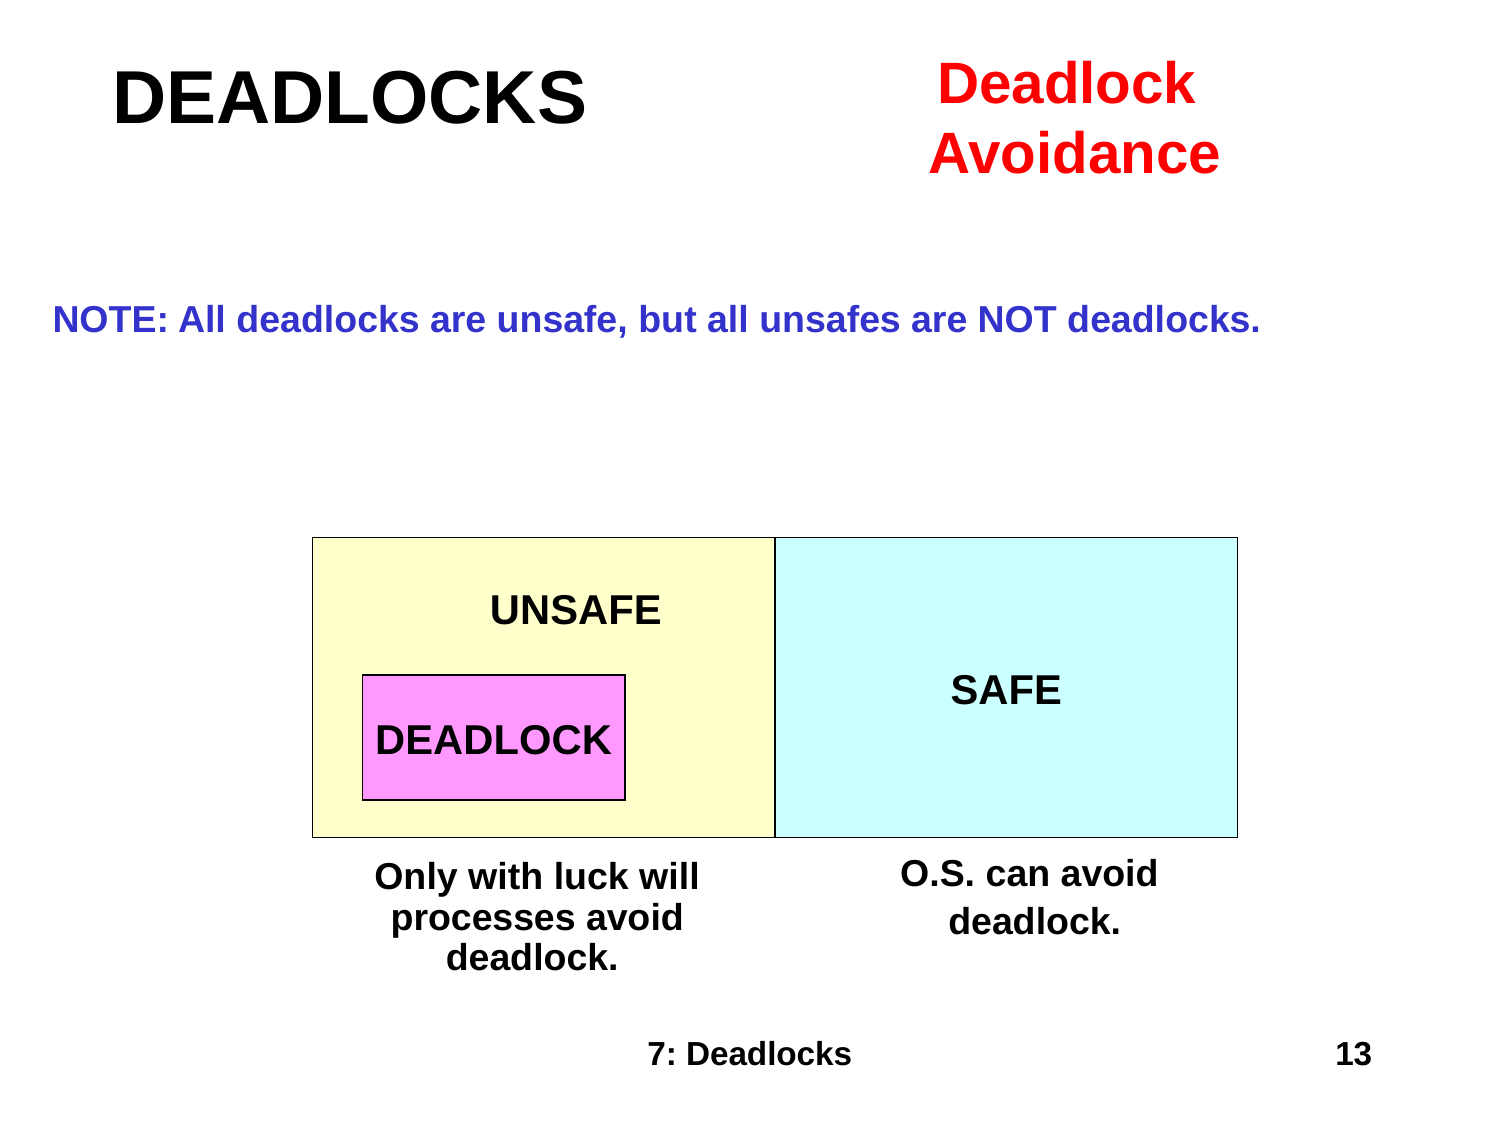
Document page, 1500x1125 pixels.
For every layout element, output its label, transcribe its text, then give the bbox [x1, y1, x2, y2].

text_box [312, 537, 775, 838]
footer 7: Deadlocks [512, 1024, 988, 1101]
text_box DEADLOCKS [49, 37, 650, 150]
text_box SAFE [775, 537, 1238, 838]
text_box UNSAFE [475, 575, 677, 640]
text_box O.S. can avoid deadlock. [885, 846, 1185, 950]
slide_number 13 [1074, 1024, 1388, 1101]
text_box Only with luck will processes avoid deadlock. [312, 849, 763, 987]
text_box DEADLOCK [362, 675, 625, 800]
list NOTE: All deadlocks are unsafe, but all unsafes are NOT deadlocks. [37, 287, 1450, 363]
text_box Deadlock Avoidance [737, 37, 1413, 193]
